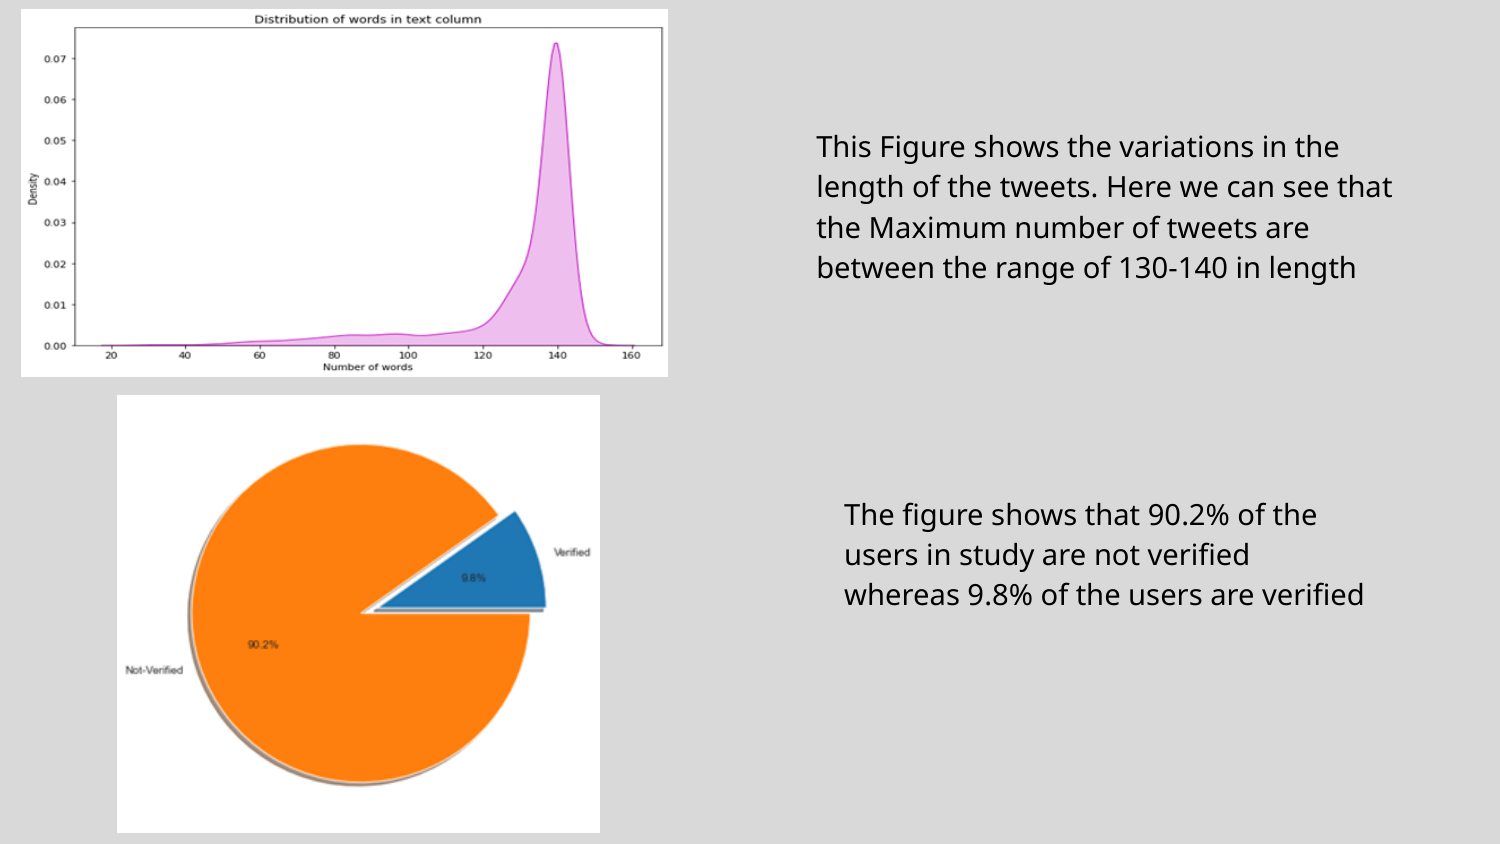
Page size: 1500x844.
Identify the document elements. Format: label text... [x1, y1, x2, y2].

text_box This Figure shows the variations in the length of the tweets. Here we can see that the Maximum number of tweets are between the range of 130-140 in length [801, 108, 1413, 359]
text_box The figure shows that 90.2% of the users in study are not verified whereas 9.8% of the users are verified [829, 476, 1385, 687]
picture [116, 395, 601, 834]
picture [20, 9, 668, 378]
